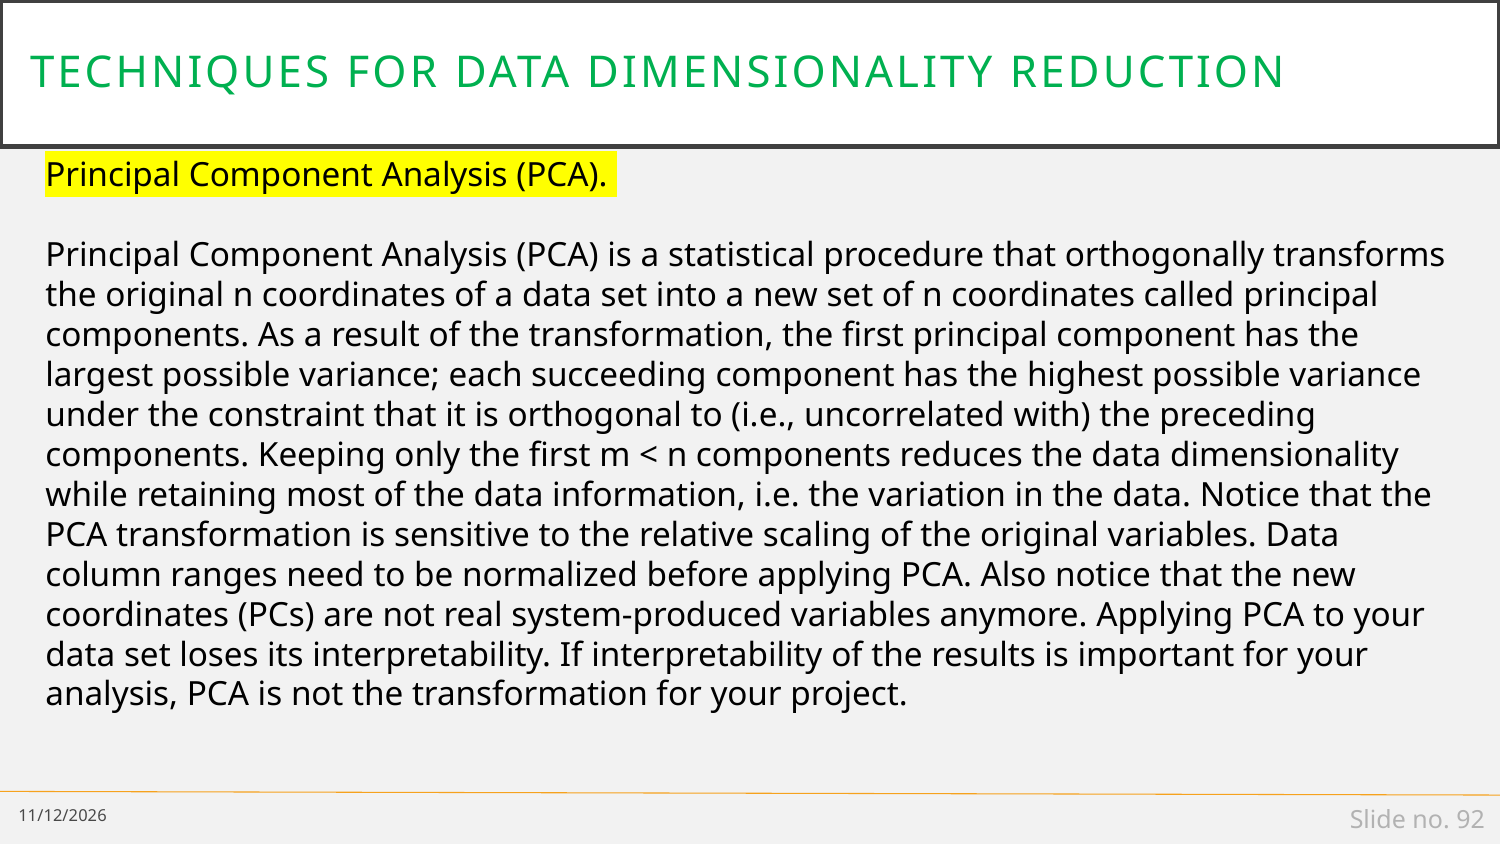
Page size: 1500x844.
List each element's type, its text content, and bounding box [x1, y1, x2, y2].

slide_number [0, 796, 122, 837]
text_box Principal Component Analysis (PCA). Principal Component Analysis (PCA) is a statistical procedure that orthogonally transforms the original n coordinates of a data set into a new set of n coordinates called principal components. As a result of the transformation, the first principal component has the largest possible variance; each succeeding component has the highest possible variance under the constraint that it is orthogonal to (i.e., uncorrelated with) the preceding components. Keeping only the first m < n components reduces the data dimensionality while retaining most of the data information, i.e. the variation in the data. Notice that the PCA transformation is sensitive to the relative scaling of the original variables. Data column ranges need to be normalized before applying PCA. Also notice that the new coordinates (PCs) are not real system-produced variables anymore. Applying PCA to your data set loses its interpretability. If interpretability of the results is important for your analysis, PCA is not the transformation for your project. [30, 146, 1475, 720]
title Techniques for Data Dimensionality Reduction [0, 0, 1500, 149]
slide_number Slide no. 92 [1162, 797, 1500, 843]
